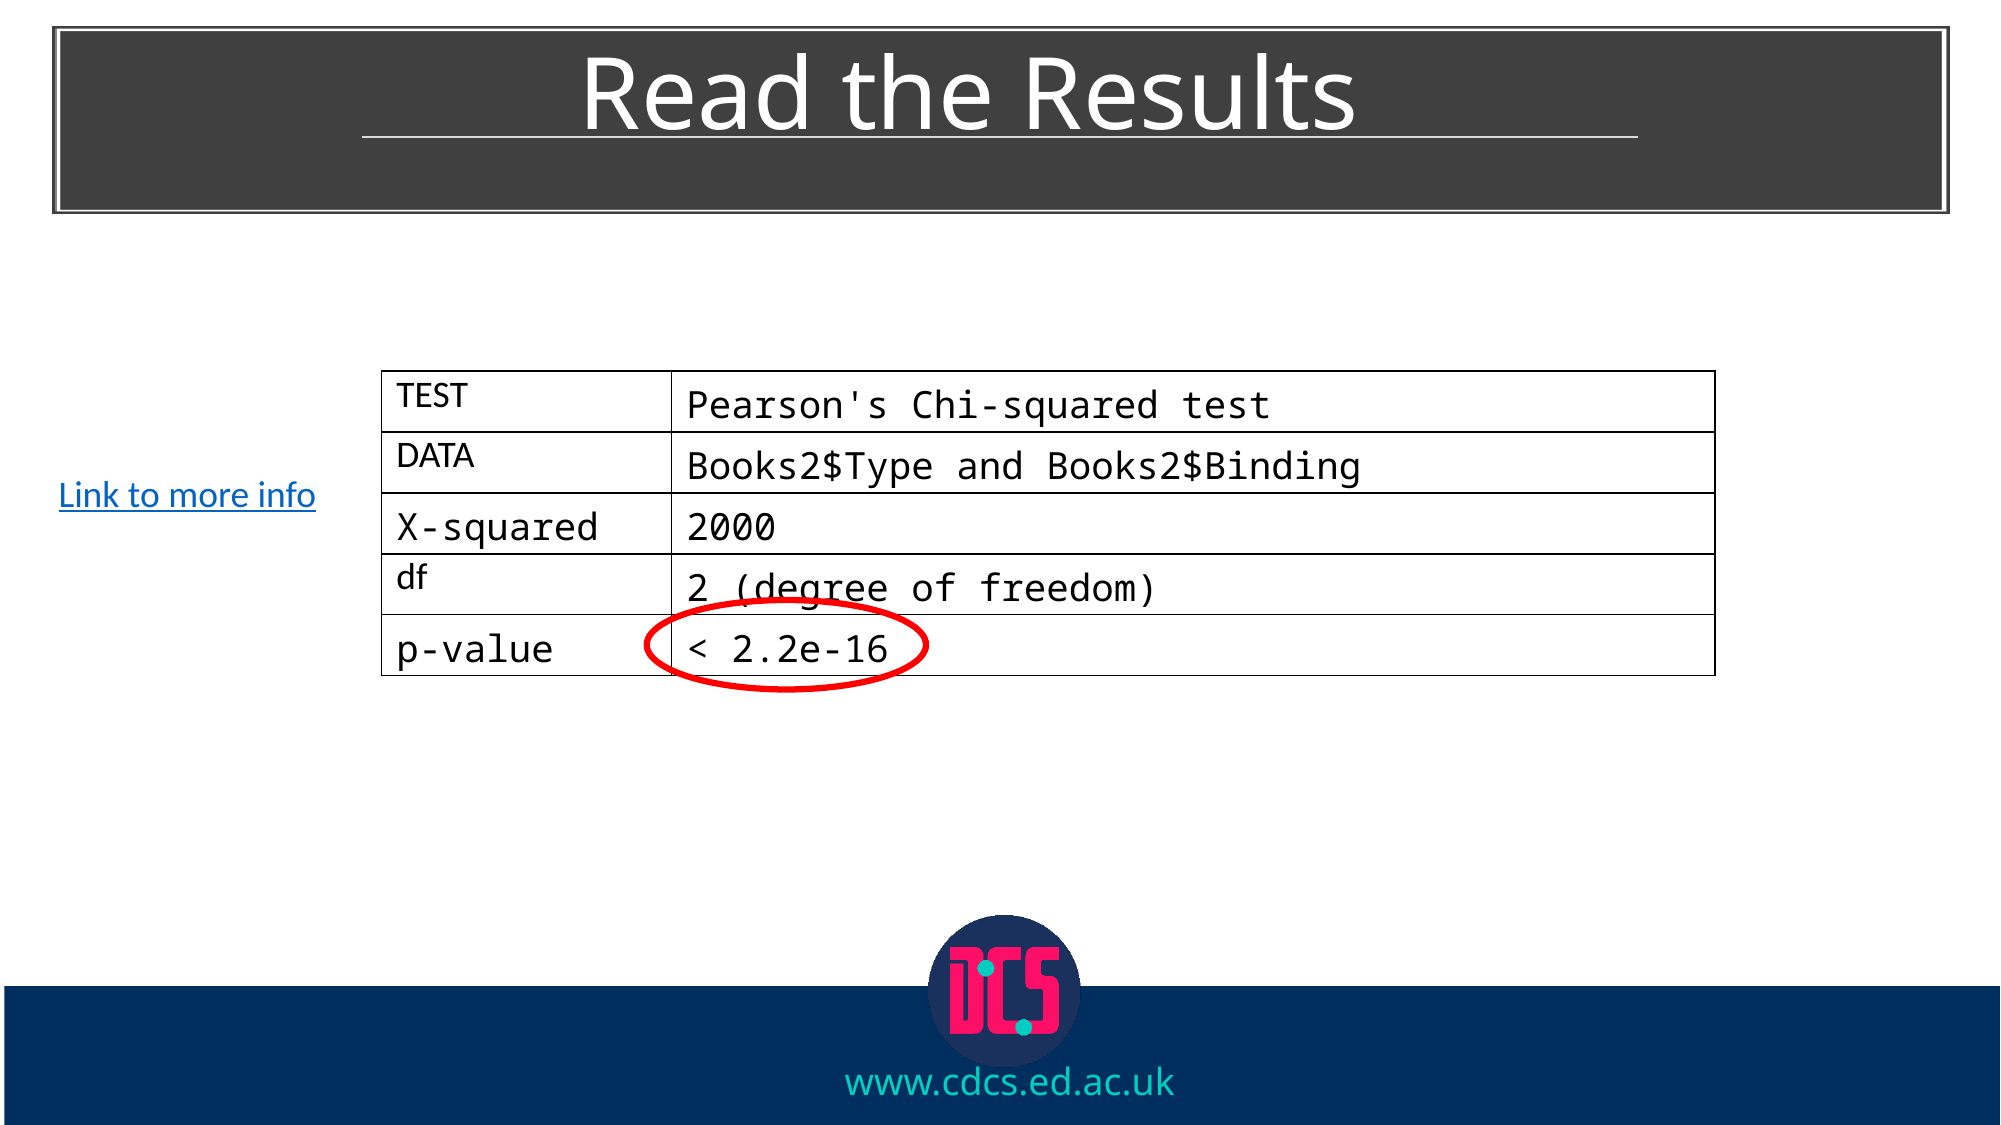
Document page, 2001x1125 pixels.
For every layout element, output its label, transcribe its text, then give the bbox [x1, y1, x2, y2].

text_box [645, 598, 928, 691]
table_cell p-value [382, 615, 671, 675]
table_cell df [382, 555, 671, 614]
text_box [3, 985, 2000, 1125]
table_header Pearson's Chi-squared test [672, 372, 1714, 431]
text_box Link to more info [43, 462, 414, 523]
table_cell 2000 [672, 494, 1714, 553]
picture [914, 901, 1094, 1081]
table_cell < 2.2e-16 [895, 615, 1714, 675]
table_header TEST [382, 372, 671, 431]
table_cell X-squared [382, 494, 671, 553]
picture [43, 22, 1957, 220]
table_cell Books2$Type and Books2$Binding [672, 433, 1714, 492]
text_box www.cdcs.ed.ac.uk [773, 1050, 1247, 1111]
table_cell DATA [382, 433, 671, 492]
table_cell 2 (degree of freedom) [672, 555, 1714, 614]
